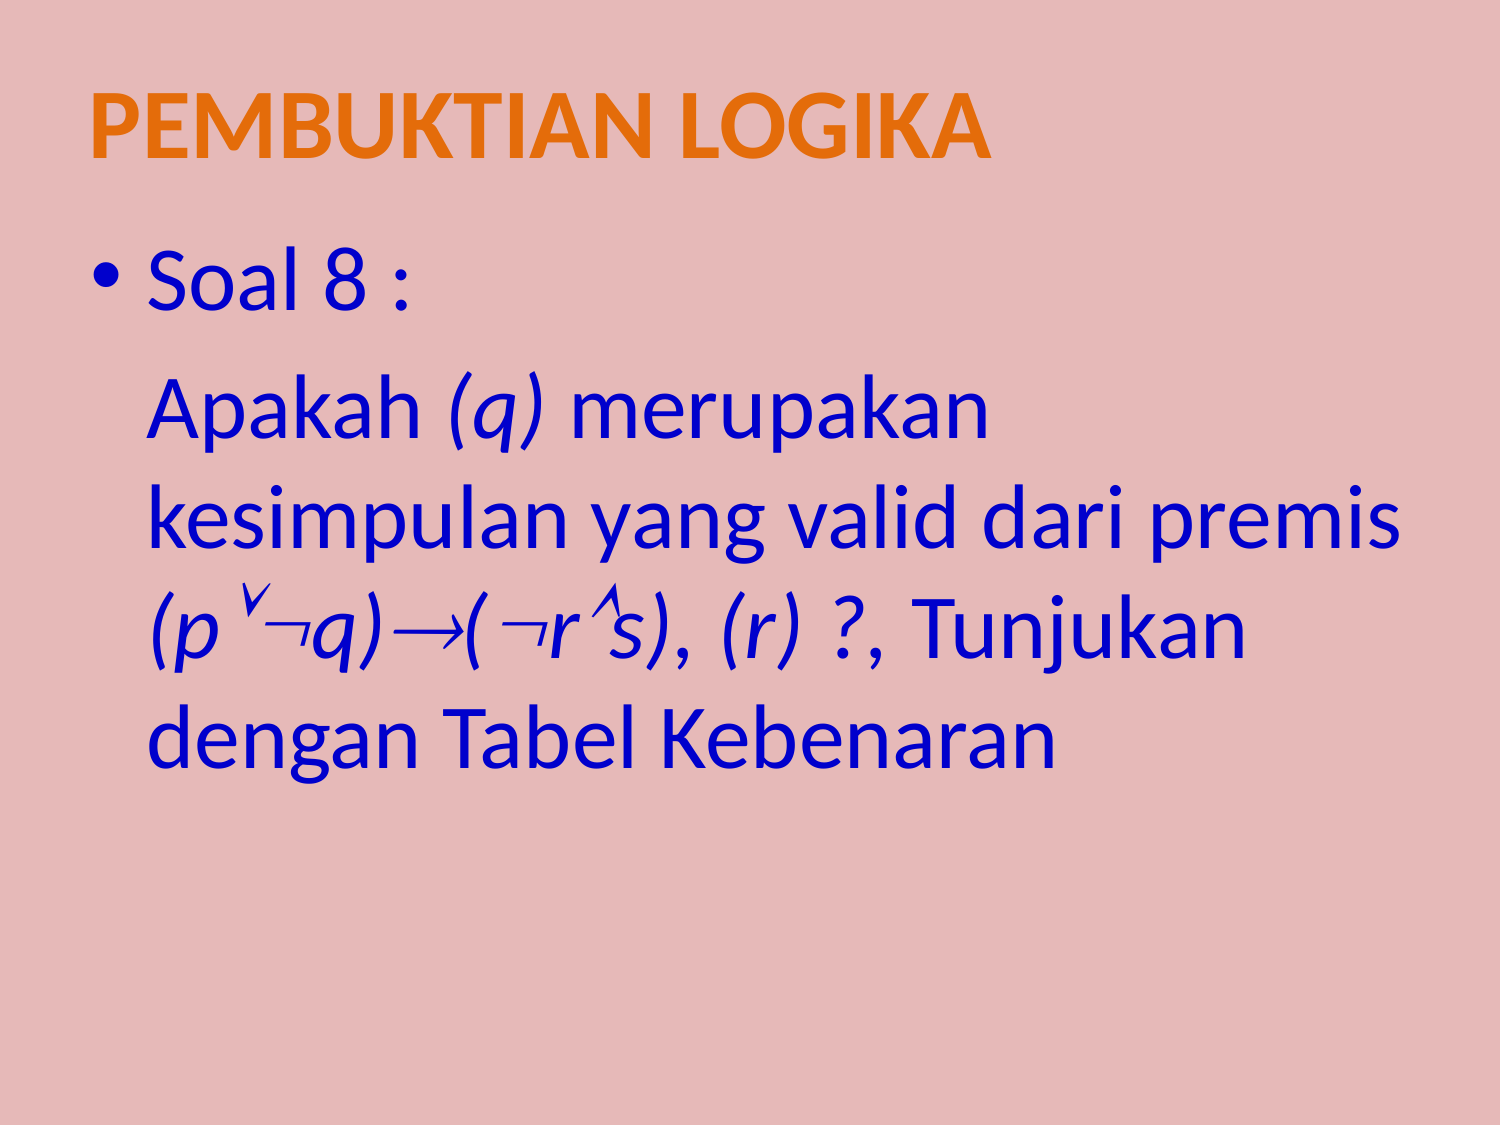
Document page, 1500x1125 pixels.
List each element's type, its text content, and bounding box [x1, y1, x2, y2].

text_box Pembuktian logika [73, 51, 1009, 187]
list Soal 8 : Apakah (q) merupakan kesimpulan yang valid dari premis (pq)(rs), (r) ?, Tunjukan dengan Tabel Kebenaran [75, 210, 1425, 1055]
